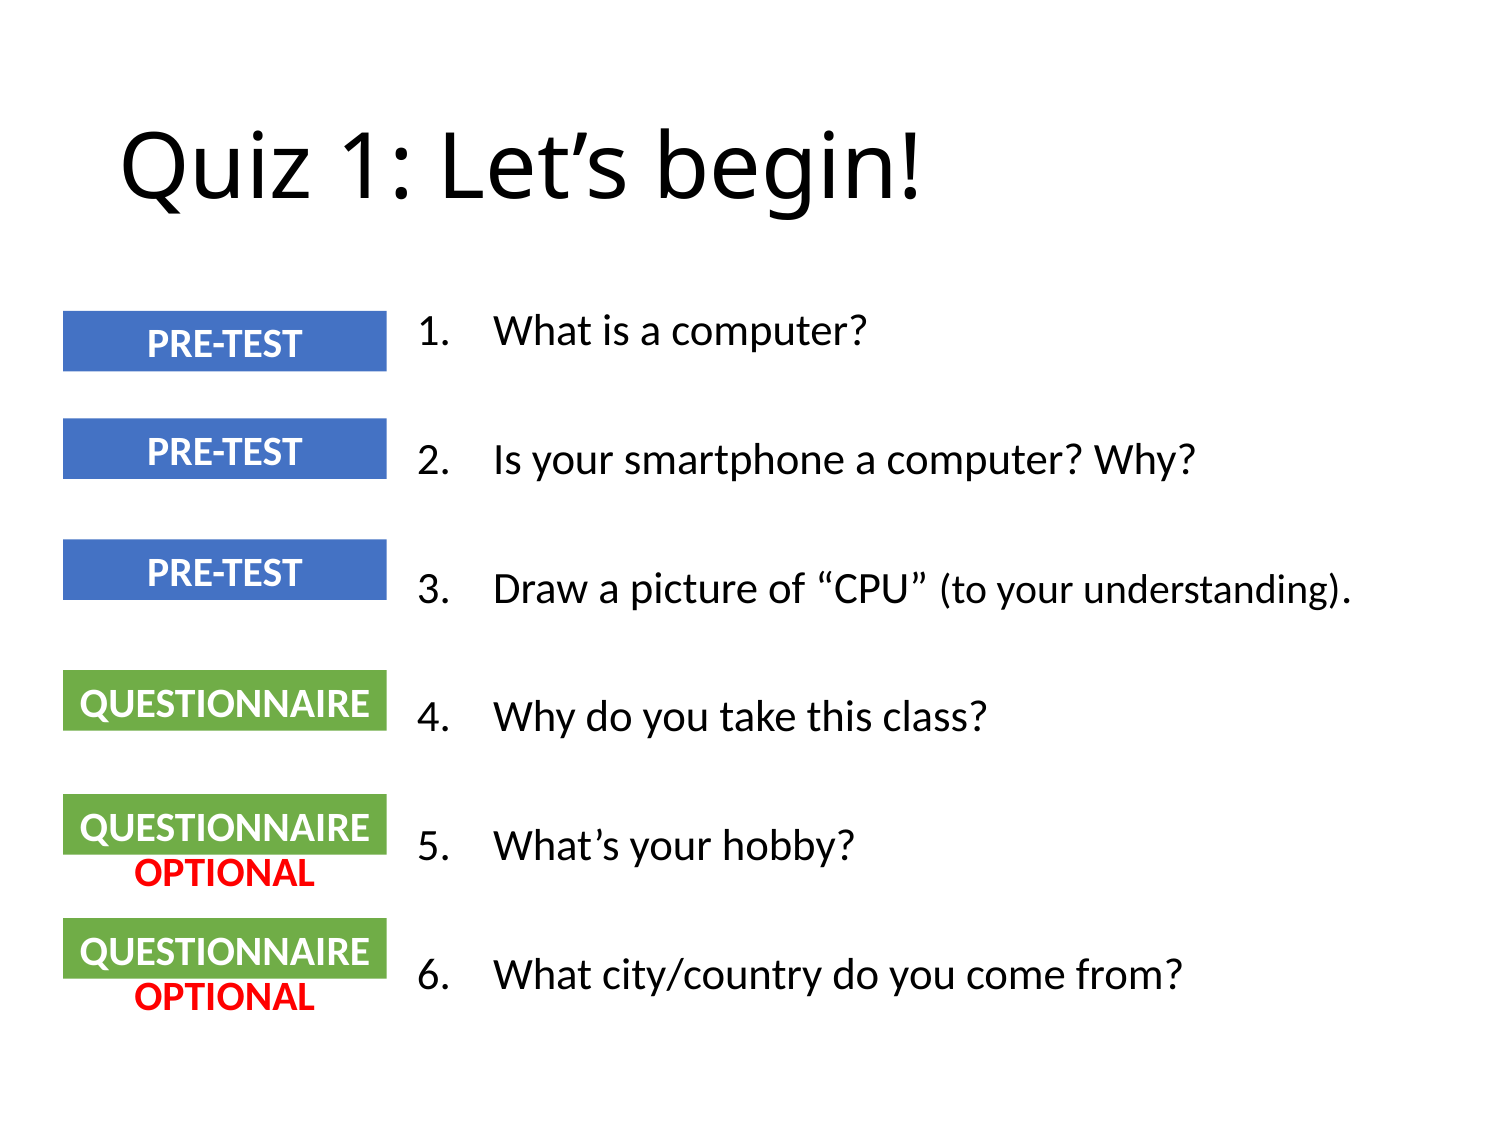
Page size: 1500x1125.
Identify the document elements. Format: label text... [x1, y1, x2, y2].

text_box PRE-TEST [62, 310, 388, 372]
text_box QUESTIONNAIRE [62, 917, 388, 962]
text_box PRE-TEST [62, 538, 388, 601]
text_box QUESTIONNAIRE [62, 669, 388, 732]
text_box OPTIONAL [62, 962, 388, 1024]
text_box QUESTIONNAIRE [62, 793, 388, 838]
text_box OPTIONAL [62, 838, 388, 901]
title Quiz 1: Let’s begin! [103, 59, 1397, 278]
list What is a computer? Is your smartphone a computer? Why? Draw a picture of “CPU” (to your understanding). Why do you take this class? What’s your hobby? What city/country do you come from? [401, 299, 1500, 1014]
text_box PRE-TEST [62, 417, 388, 480]
